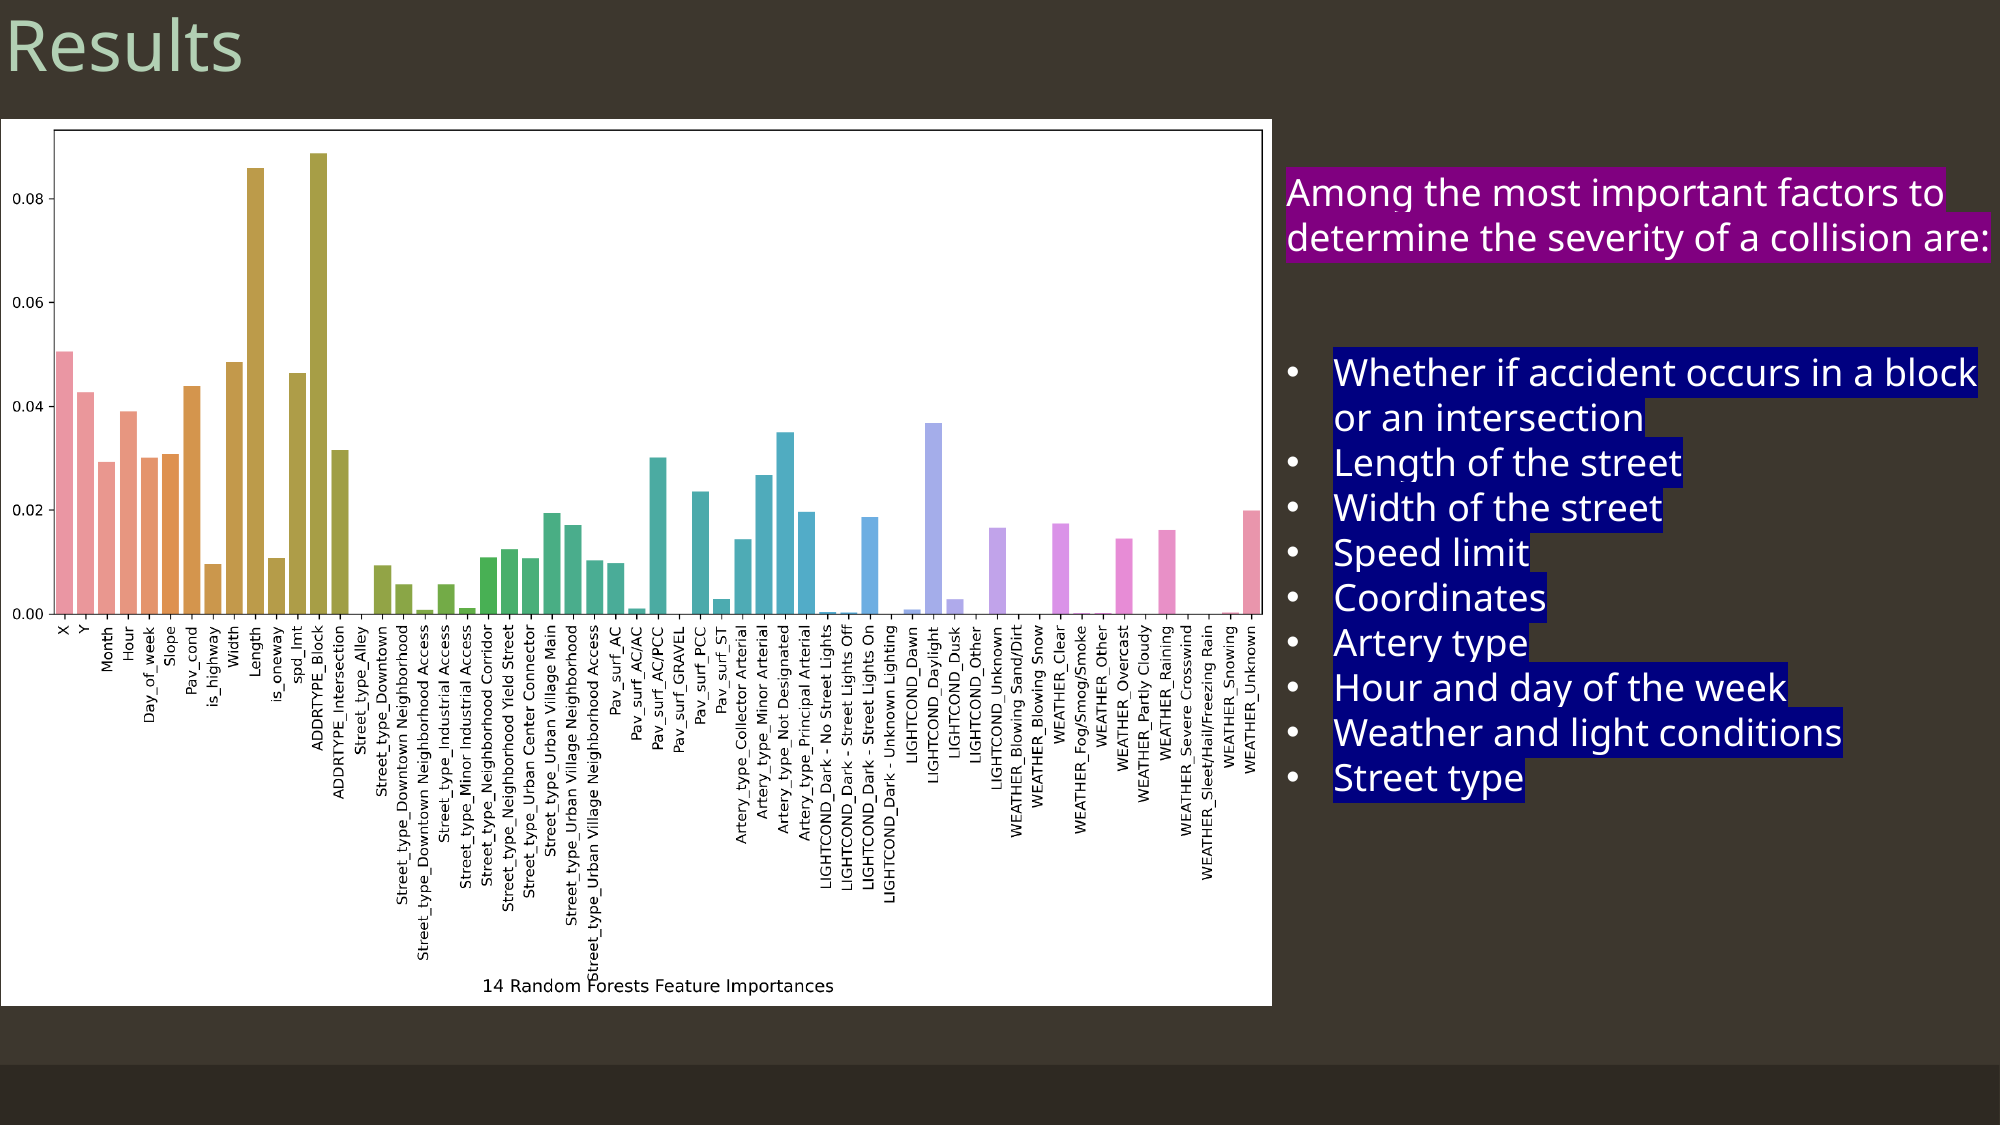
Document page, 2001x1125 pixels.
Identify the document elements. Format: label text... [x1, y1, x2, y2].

picture [1, 119, 1272, 1006]
title Results [0, 0, 1715, 94]
text_box Among the most important factors to determine the severity of a collision are: Whether if accident occurs in a block or an intersection Length of the street Width of the street Speed limit Coordinates Artery type Hour and day of the week Weather and light conditions Street type [1271, 116, 2000, 807]
